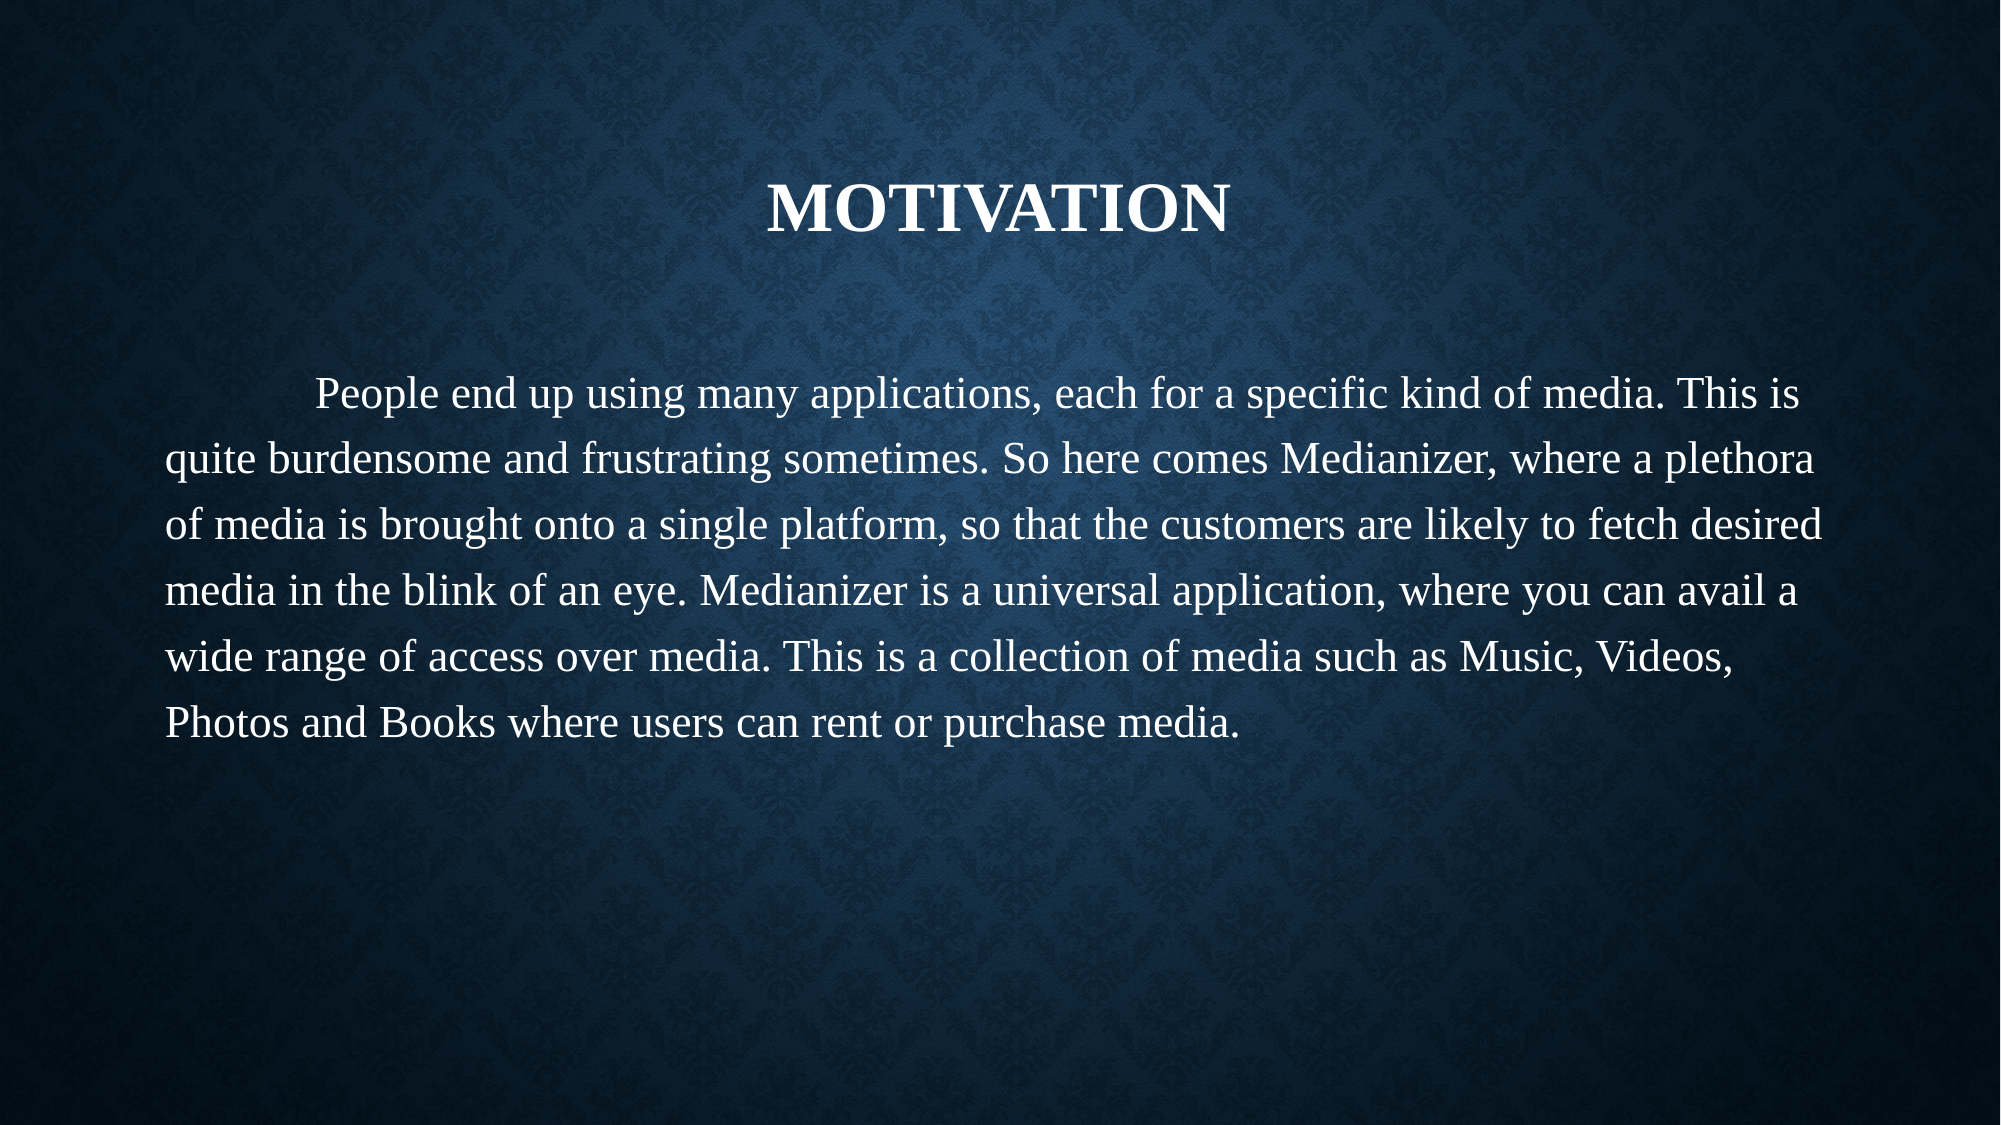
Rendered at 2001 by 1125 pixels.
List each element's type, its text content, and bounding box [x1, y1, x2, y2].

title Motivation [149, 99, 1849, 318]
list People end up using many applications, each for a specific kind of media. This is quite burdensome and frustrating sometimes. So here comes Medianizer, where a plethora of media is brought onto a single platform, so that the customers are likely to fetch desired media in the blink of an eye. Medianizer is a universal application, where you can avail a wide range of access over media. This is a collection of media such as Music, Videos, Photos and Books where users can rent or purchase media. [149, 343, 1849, 950]
